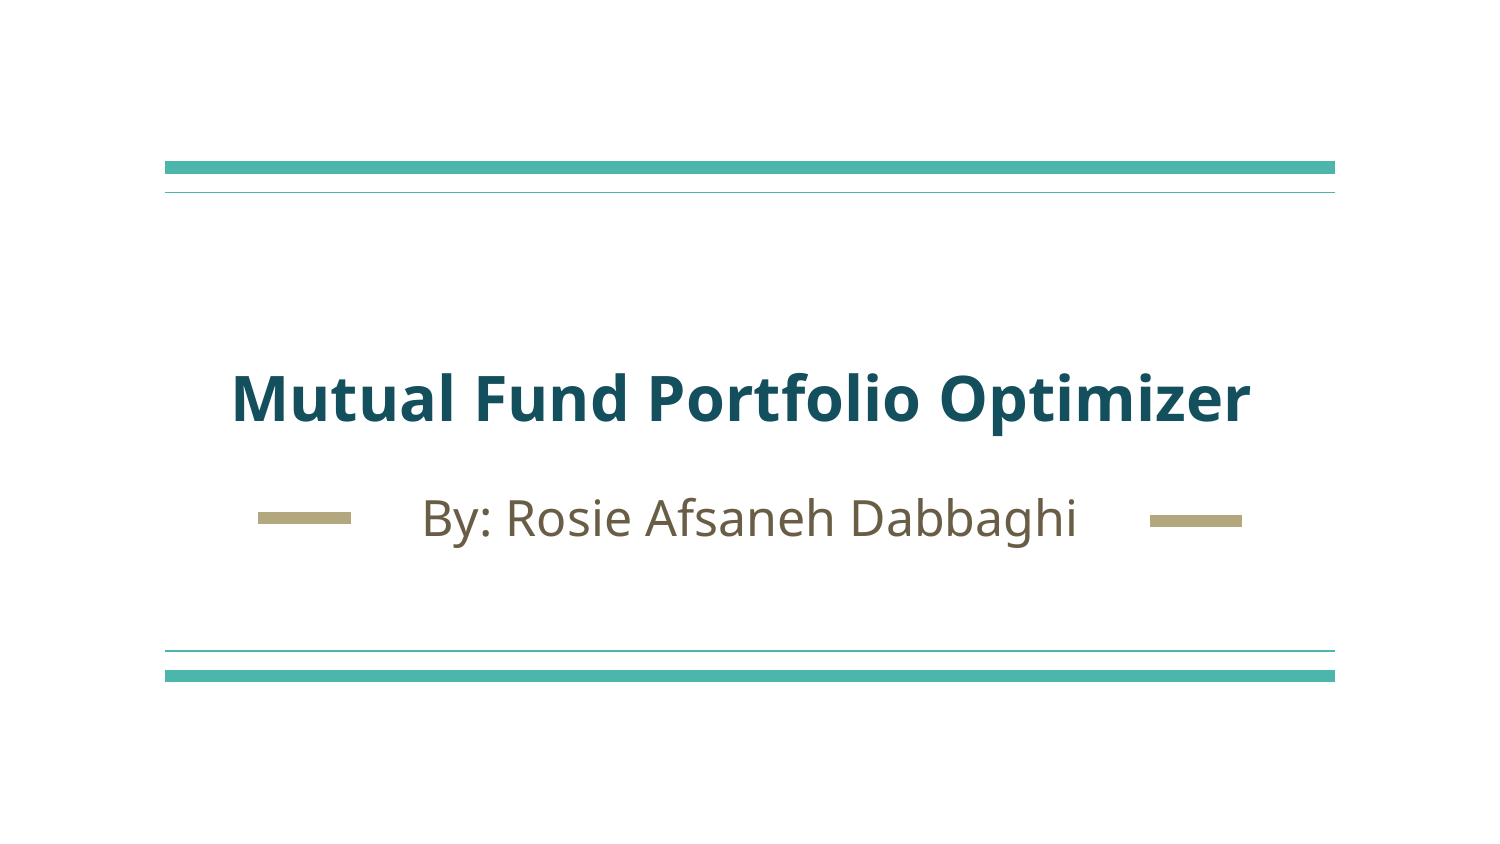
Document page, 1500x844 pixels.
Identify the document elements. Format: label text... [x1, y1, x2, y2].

subtitle By: Rosie Afsaneh Dabbaghi [350, 467, 1150, 598]
title Mutual Fund Portfolio Optimizer [164, 287, 1336, 456]
